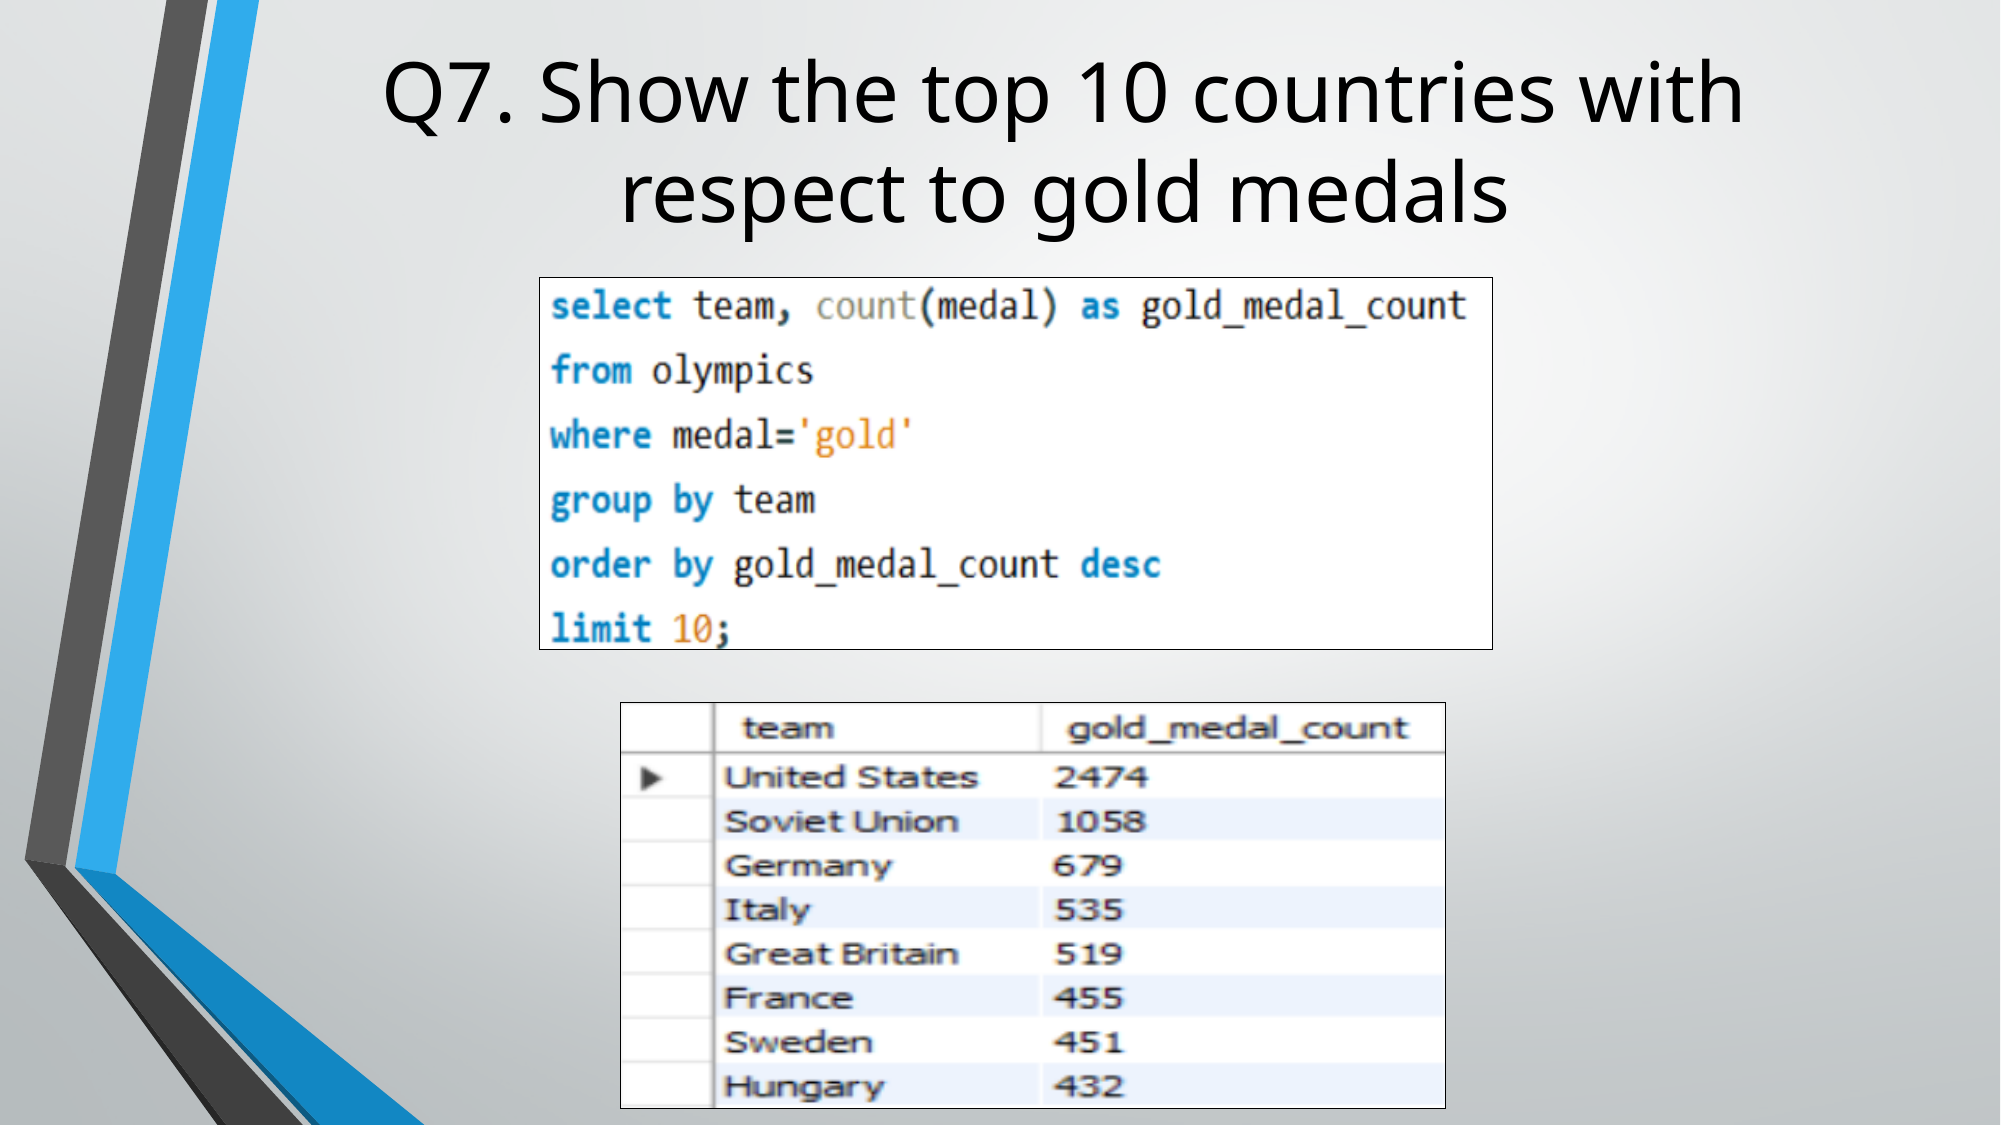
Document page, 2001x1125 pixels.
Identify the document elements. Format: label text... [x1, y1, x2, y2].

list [539, 277, 1493, 650]
picture [619, 702, 1446, 1109]
title Q7. Show the top 10 countries with respect to gold medals [243, 16, 1887, 262]
